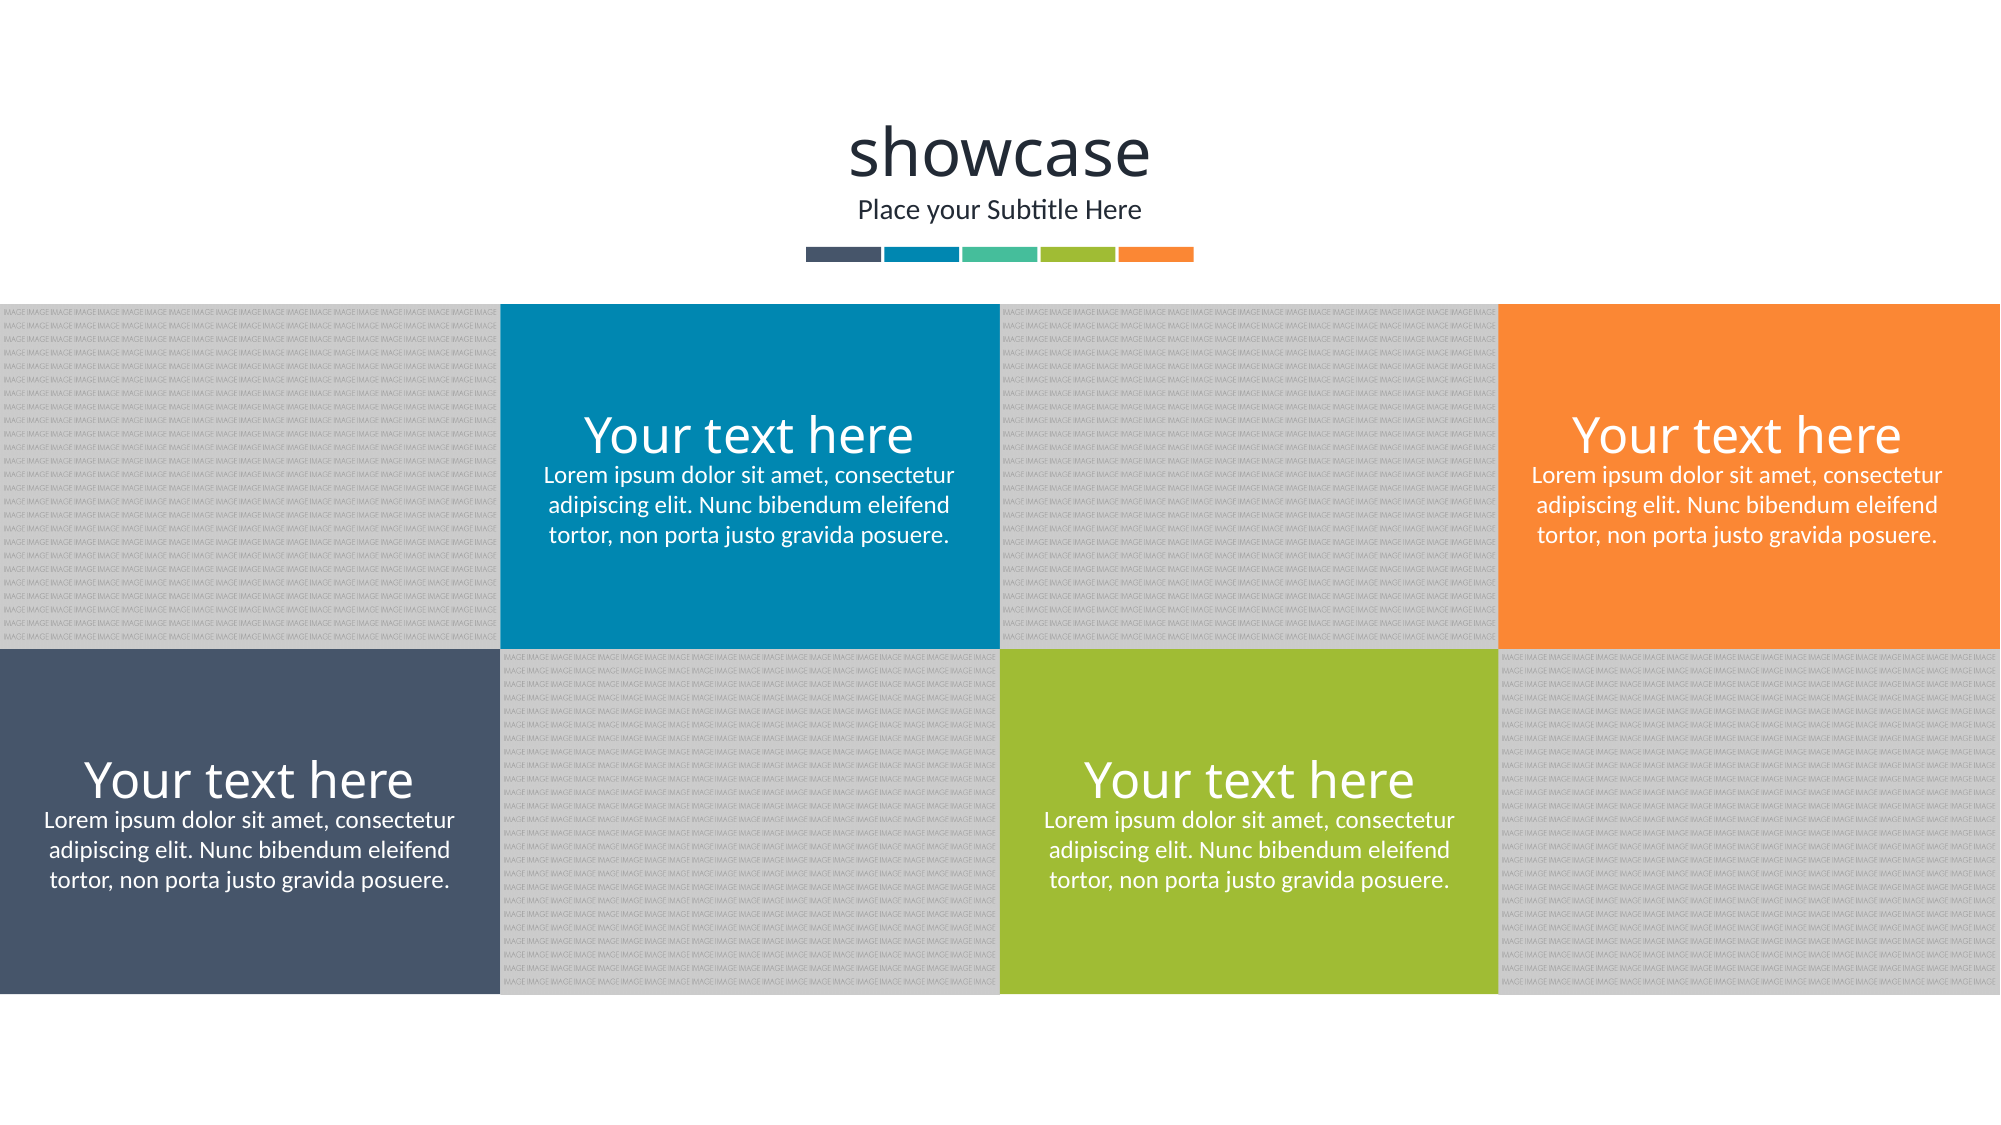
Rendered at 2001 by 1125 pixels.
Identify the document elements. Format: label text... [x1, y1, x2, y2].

text_box Lorem ipsum dolor sit amet, consectetur adipiscing elit. Nunc bibendum eleifend tortor, non porta justo gravida posuere. [12, 817, 488, 901]
text_box Your text here [512, 396, 988, 472]
text_box [1497, 303, 2000, 648]
text_box Lorem ipsum dolor sit amet, consectetur adipiscing elit. Nunc bibendum eleifend tortor, non porta justo gravida posuere. [1012, 817, 1488, 901]
text_box Your text here [12, 741, 488, 817]
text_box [0, 102, 2000, 262]
text_box [999, 303, 1497, 648]
text_box Lorem ipsum dolor sit amet, consectetur adipiscing elit. Nunc bibendum eleifend tortor, non porta justo gravida posuere. [1500, 472, 1976, 556]
text_box [999, 648, 1497, 995]
text_box [0, 648, 499, 995]
text_box [1497, 648, 2000, 995]
text_box [499, 648, 999, 995]
text_box [0, 303, 499, 648]
text_box [499, 303, 999, 648]
text_box Your text here [1012, 741, 1488, 817]
text_box Your text here [1500, 396, 1976, 472]
text_box Lorem ipsum dolor sit amet, consectetur adipiscing elit. Nunc bibendum eleifend tortor, non porta justo gravida posuere. [512, 472, 988, 556]
